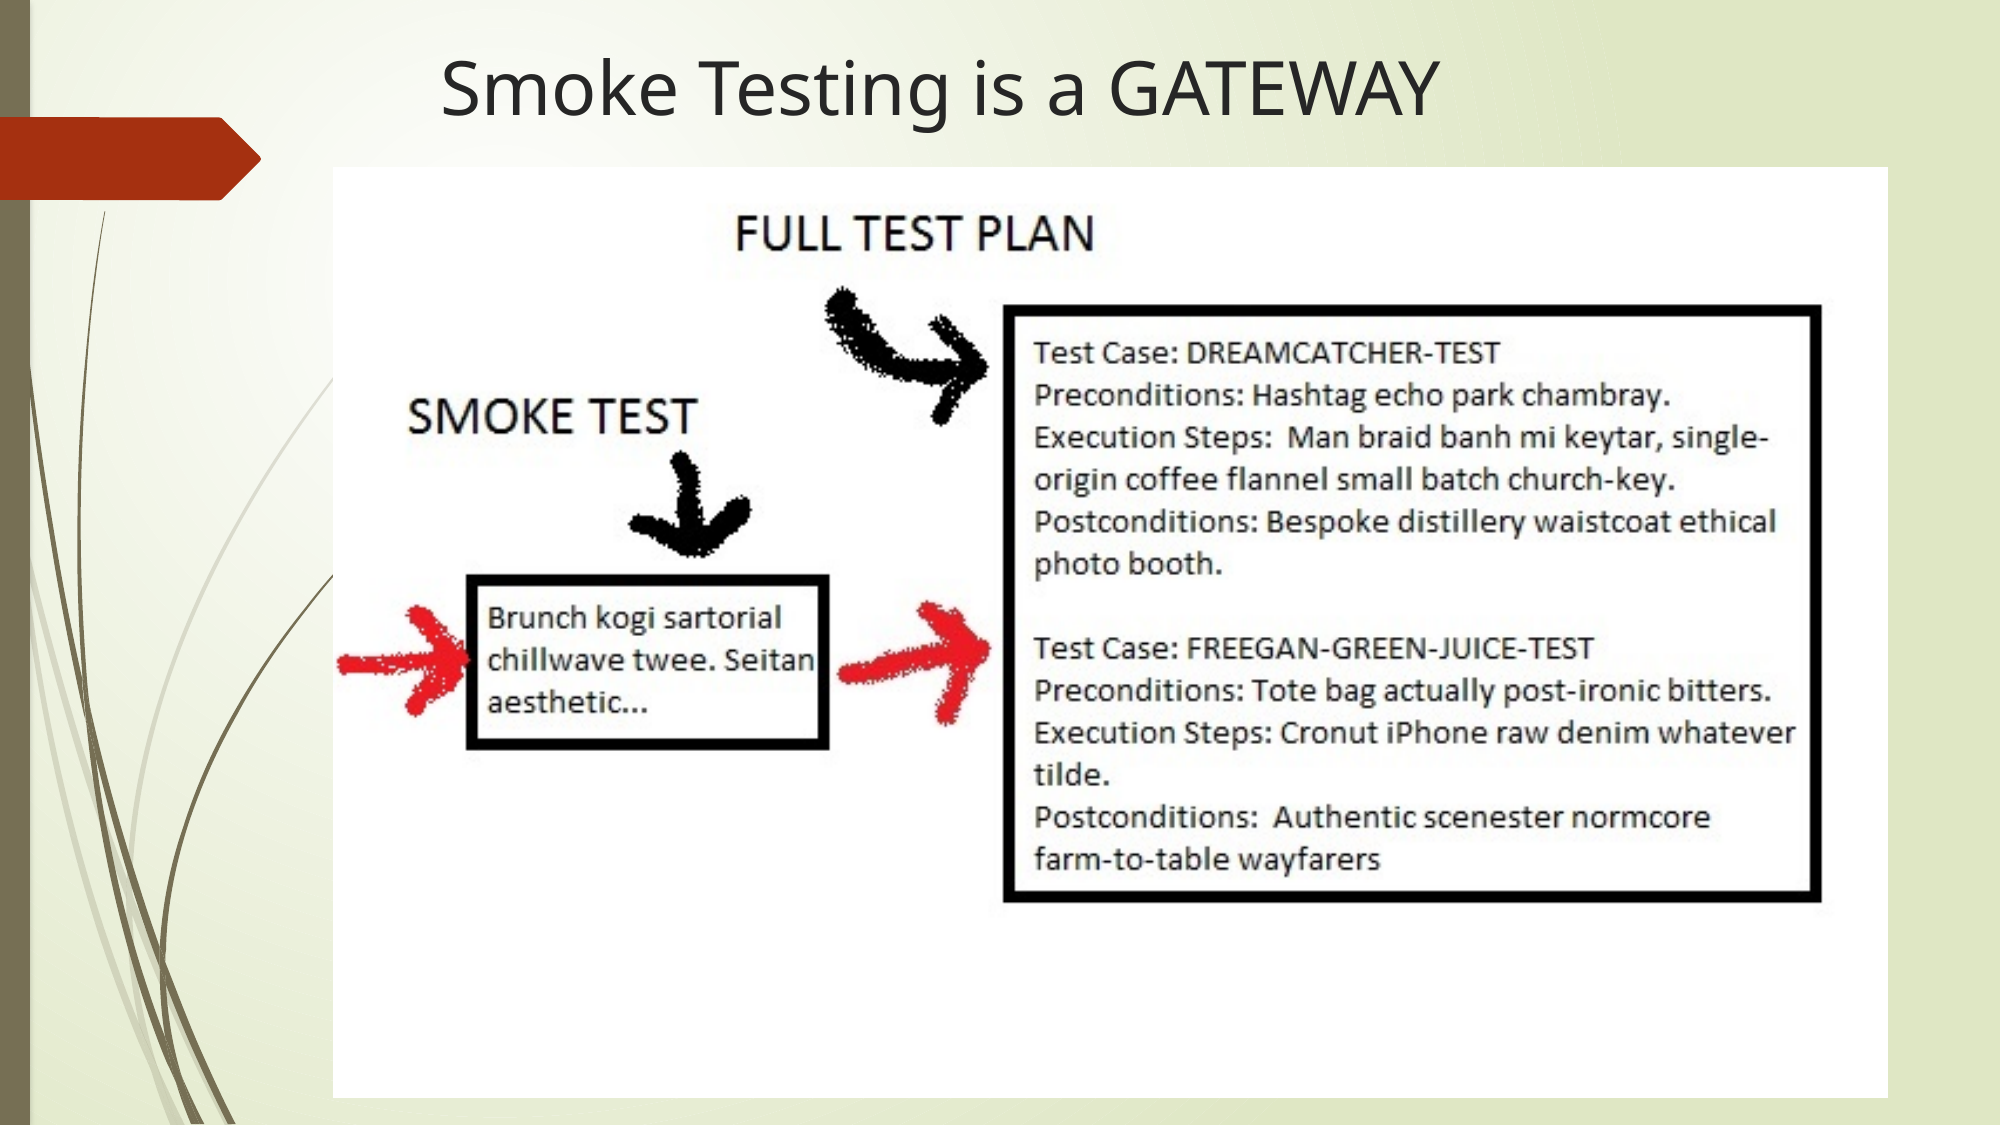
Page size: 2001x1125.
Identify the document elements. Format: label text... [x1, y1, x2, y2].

title Smoke Testing is a GATEWAY [425, 33, 1888, 166]
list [332, 166, 1888, 1098]
